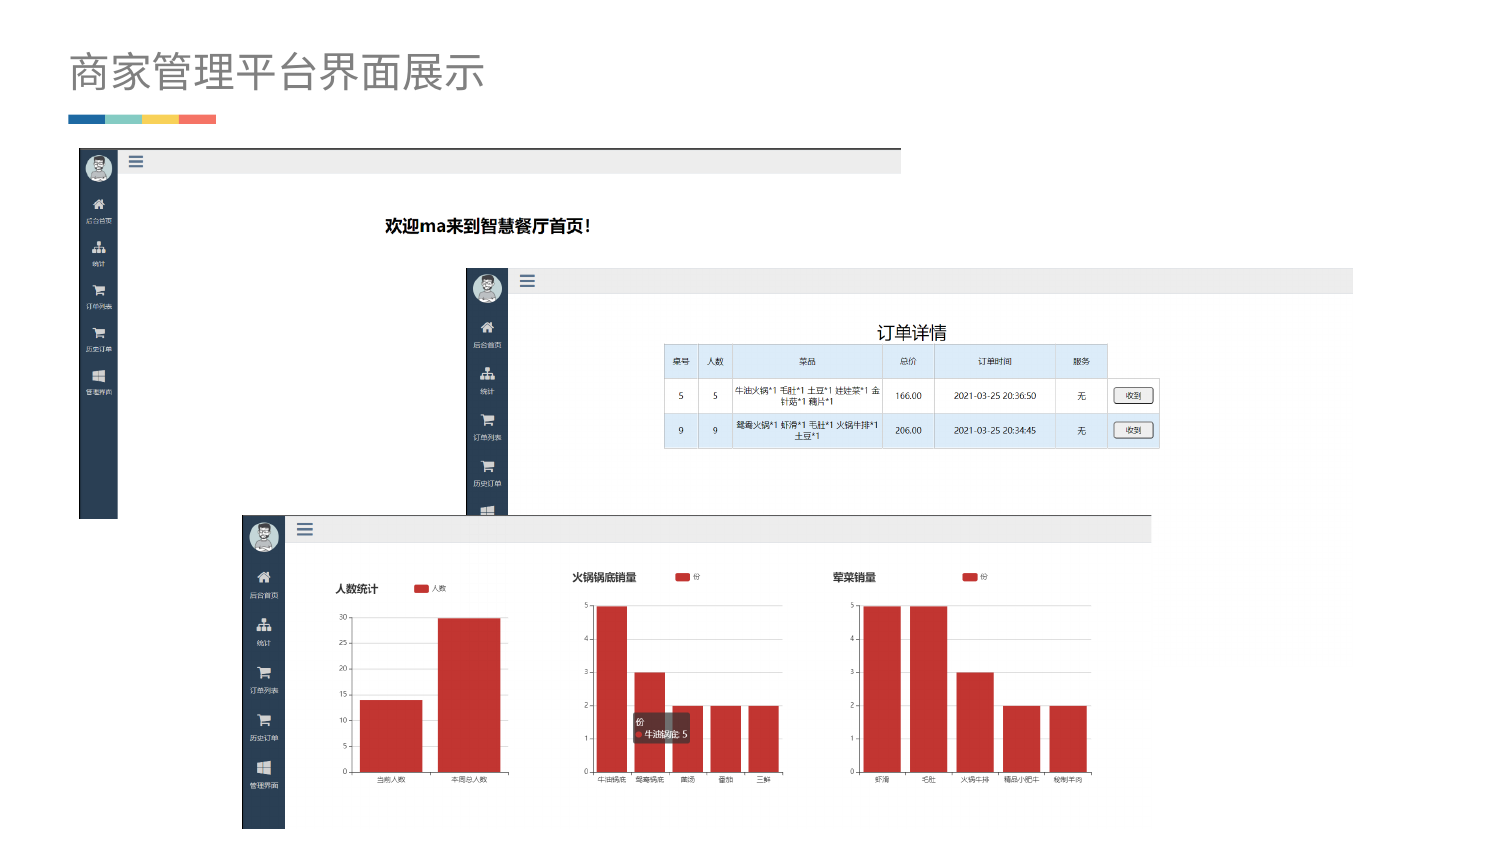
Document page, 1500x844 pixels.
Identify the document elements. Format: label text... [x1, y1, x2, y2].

picture [79, 147, 1353, 829]
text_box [68, 114, 217, 125]
text_box 商家管理平台界面展示 [68, 45, 524, 96]
